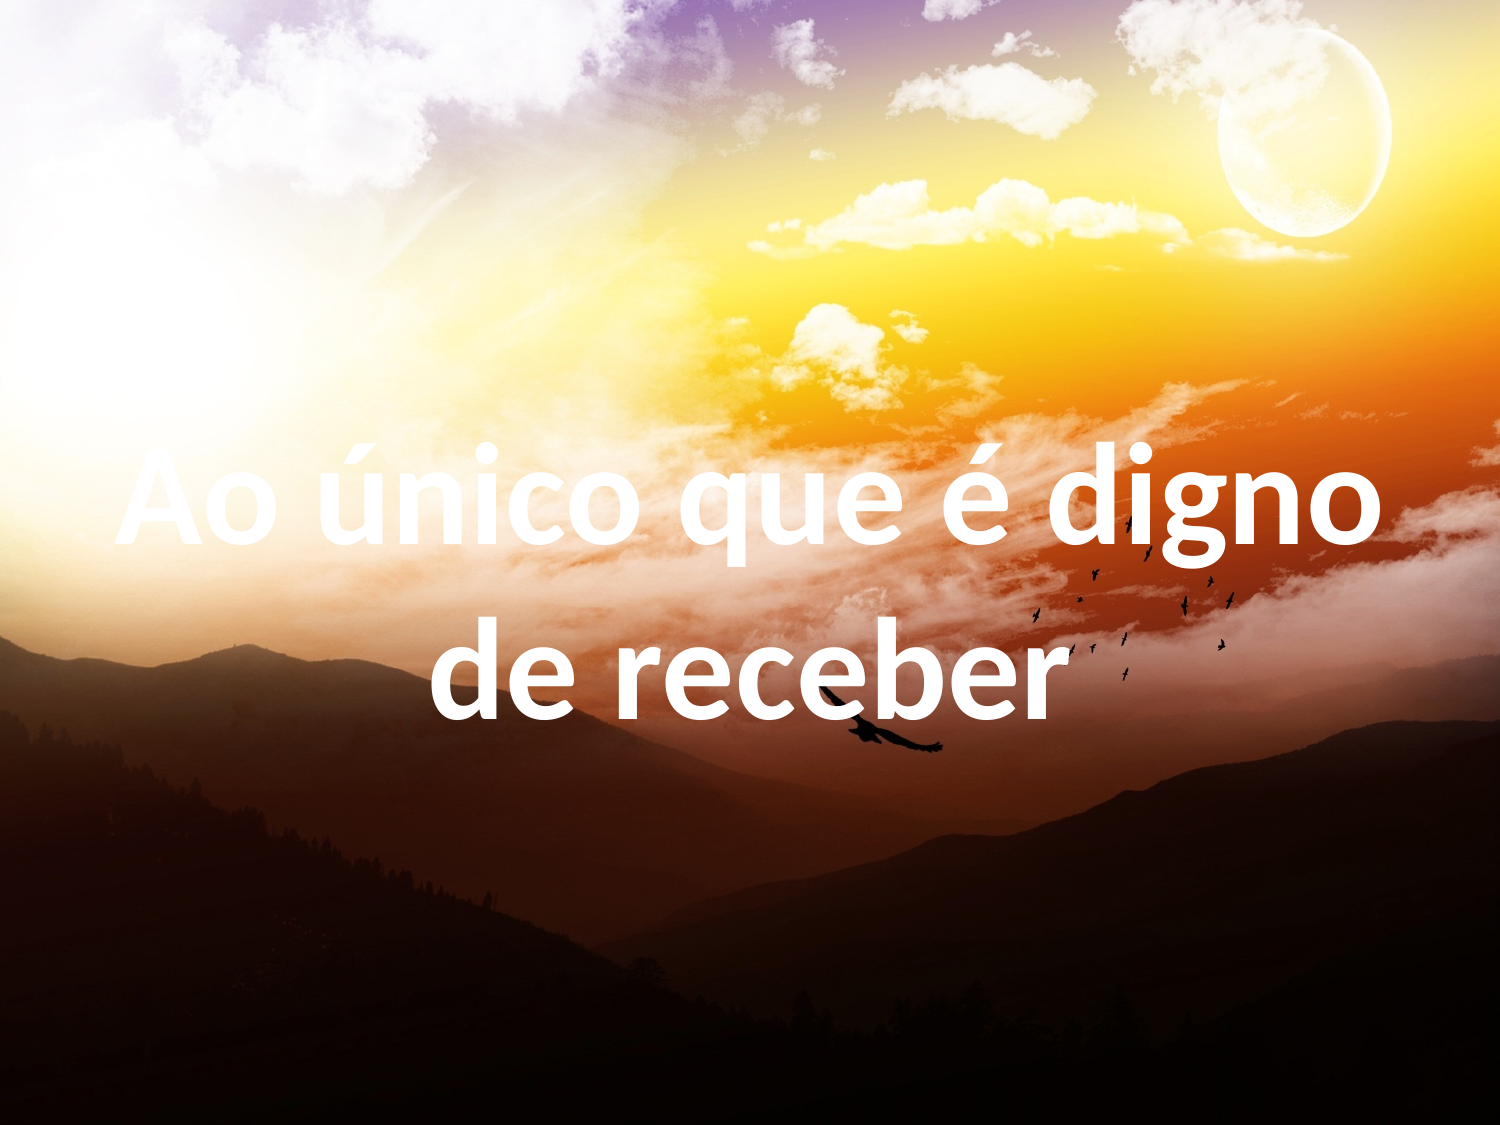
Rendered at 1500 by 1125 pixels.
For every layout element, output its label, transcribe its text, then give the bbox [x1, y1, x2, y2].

picture [0, 0, 1500, 1125]
subtitle Ao único que é digno de receber [76, 390, 1424, 734]
